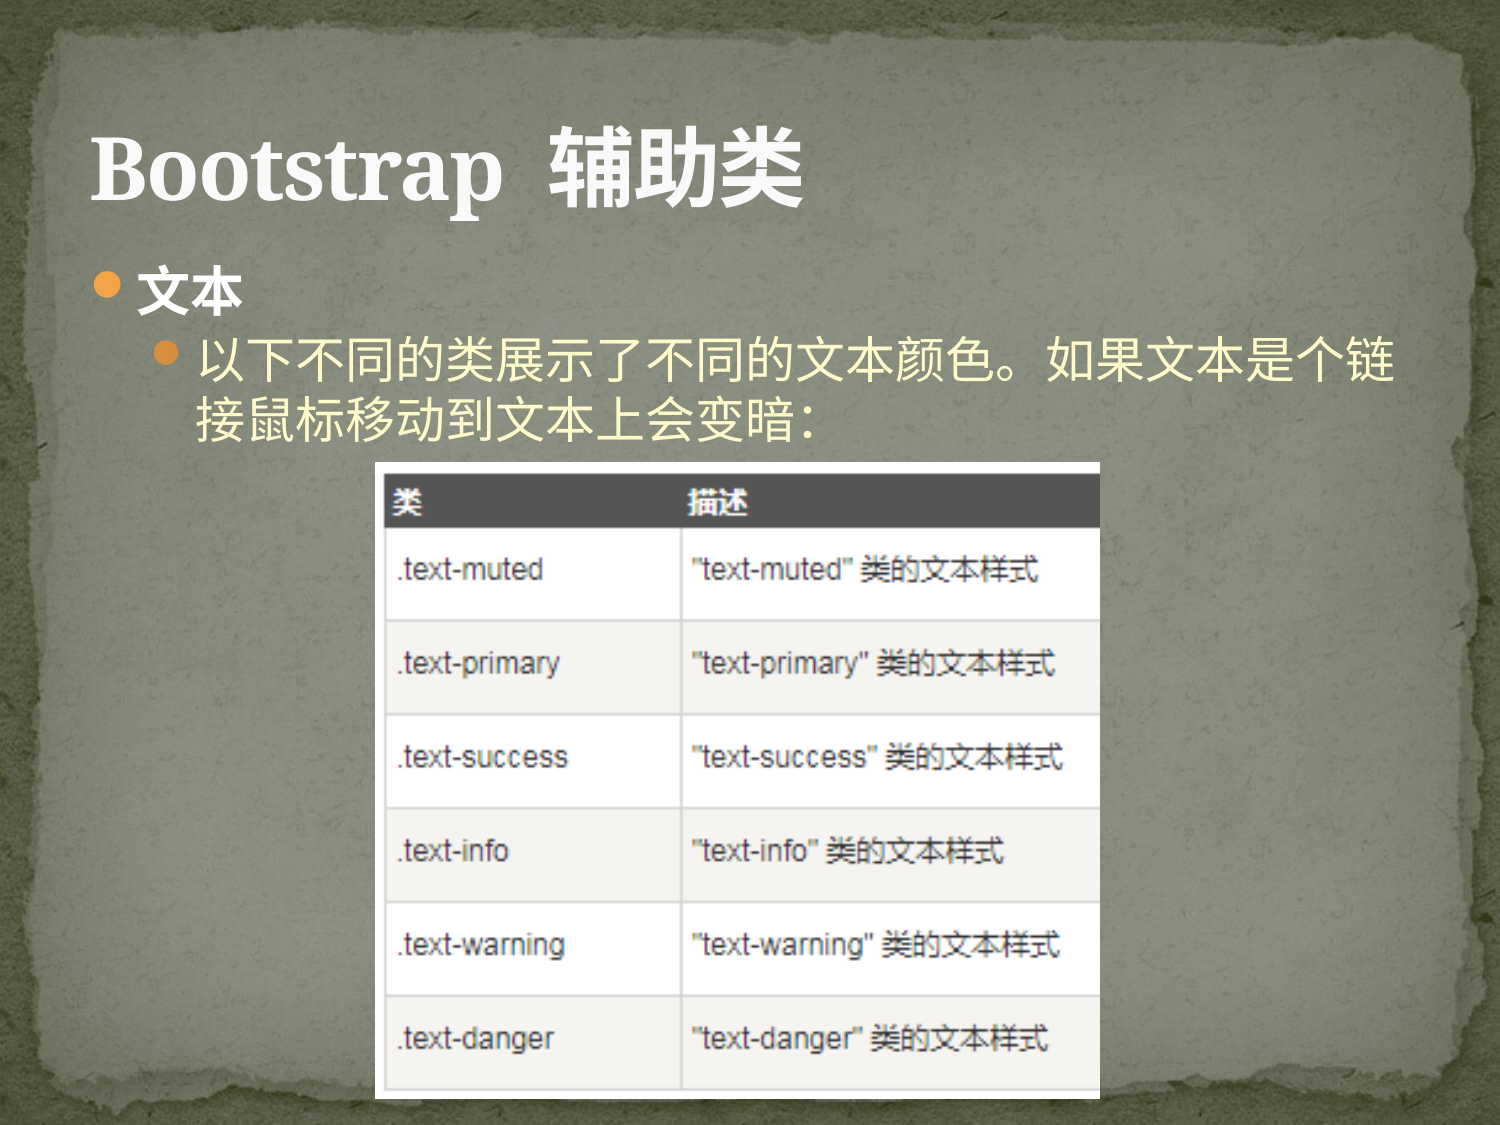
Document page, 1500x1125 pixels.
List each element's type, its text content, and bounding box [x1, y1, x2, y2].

title Bootstrap 辅助类 [74, 24, 1425, 225]
picture [0, 0, 1500, 1125]
list 文本 以下不同的类展示了不同的文本颜色。如果文本是个链接鼠标移动到文本上会变暗： [75, 249, 1425, 1000]
